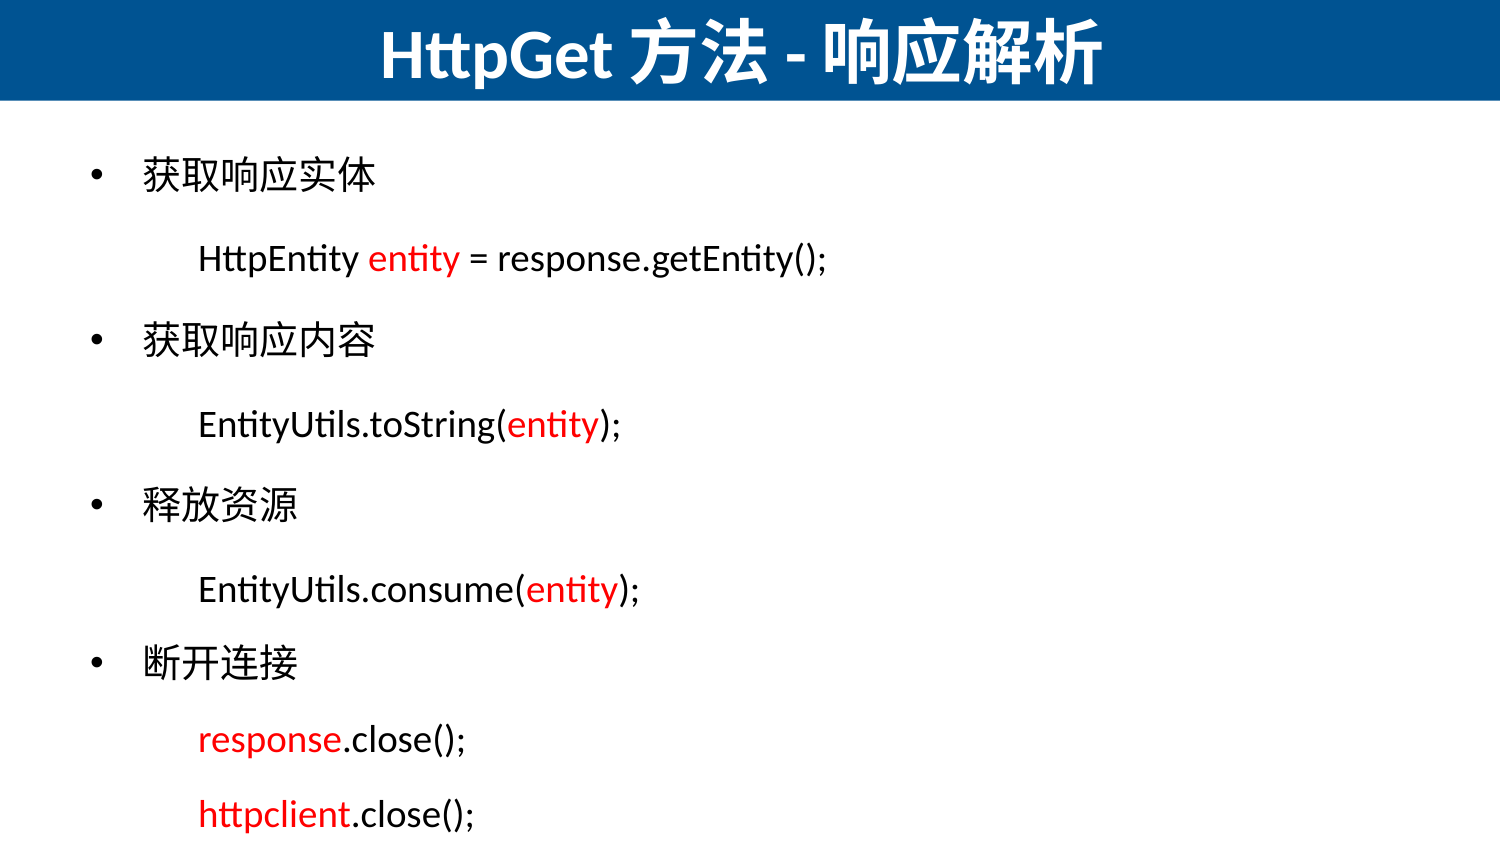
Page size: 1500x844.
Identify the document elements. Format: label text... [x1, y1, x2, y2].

list 获取响应实体 HttpEntity entity = response.getEntity(); 获取响应内容 EntityUtils.toString(entity); 释放资源 EntityUtils.consume(entity); 断开连接 response.close(); httpclient.close(); [75, 114, 1500, 844]
title HttpGet方法-响应解析 [2, 0, 1483, 101]
